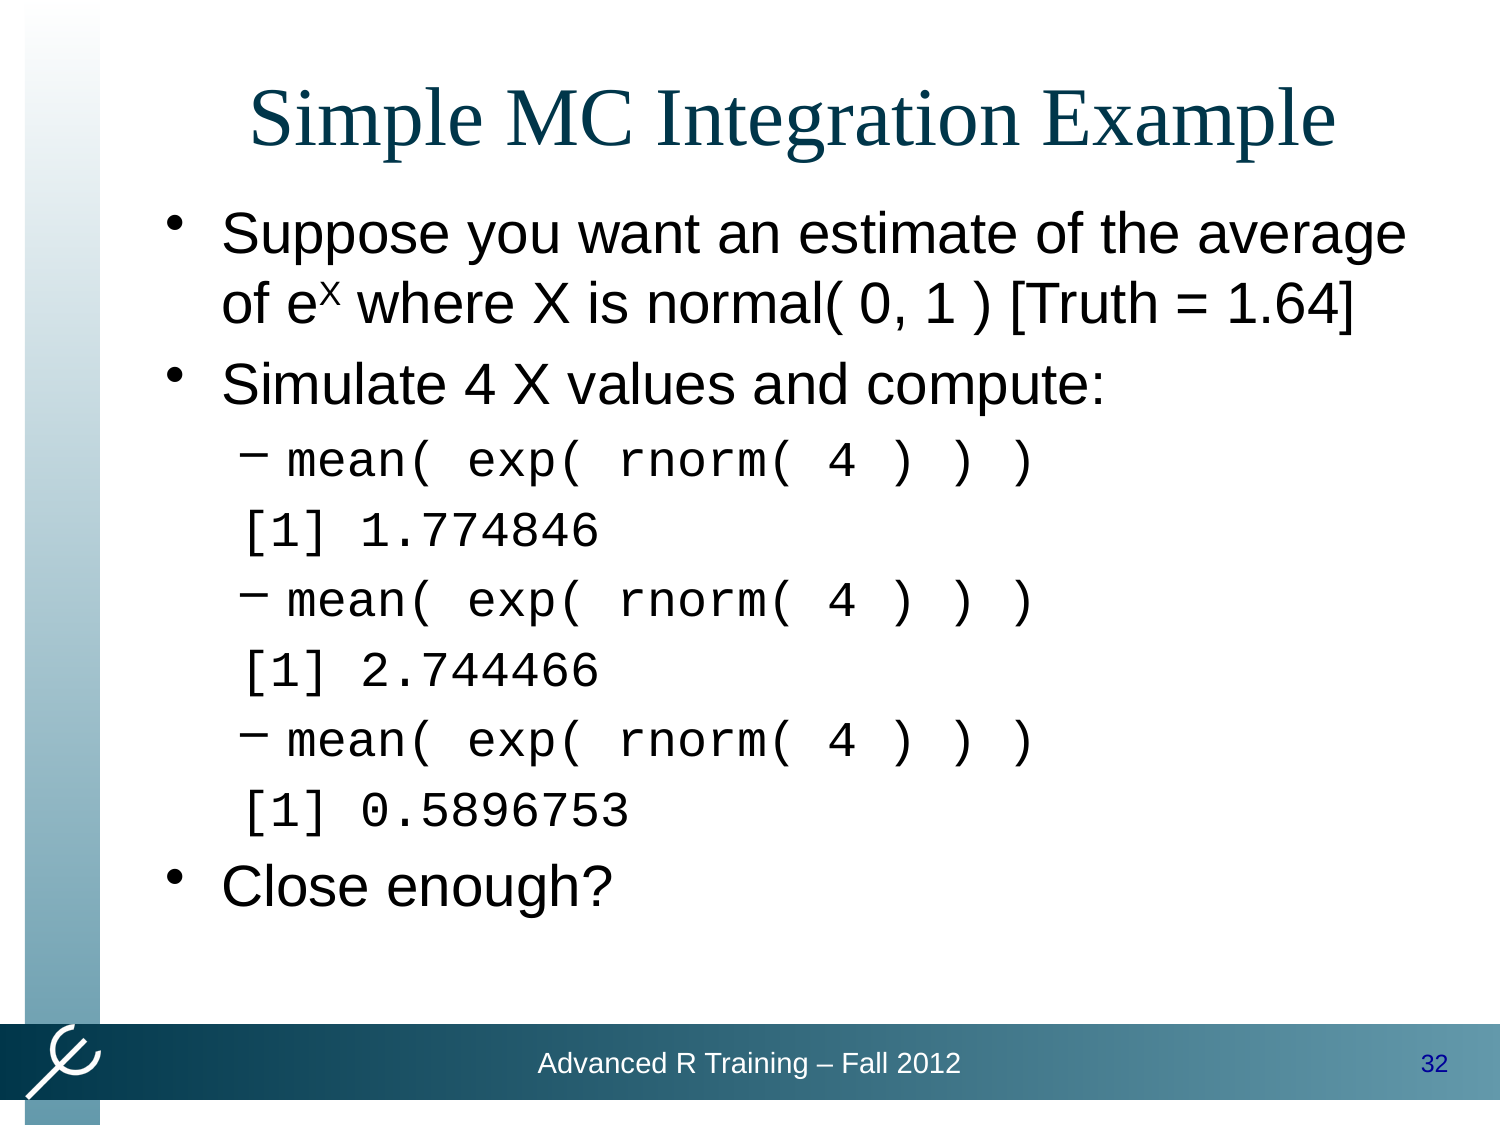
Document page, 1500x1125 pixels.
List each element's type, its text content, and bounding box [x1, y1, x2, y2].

picture [27, 1024, 101, 1100]
list Suppose you want an estimate of the average of eX where X is normal( 0, 1 ) [Truth = 1.64] Simulate 4 X values and compute: mean( exp( rnorm( 4 ) ) ) [1] 1.774846 mean( exp( rnorm( 4 ) ) ) [1] 2.744466 mean( exp( rnorm( 4 ) ) ) [1] 0.5896753 Close enough? [150, 187, 1438, 1013]
title Simple MC Integration Example [150, 50, 1438, 175]
